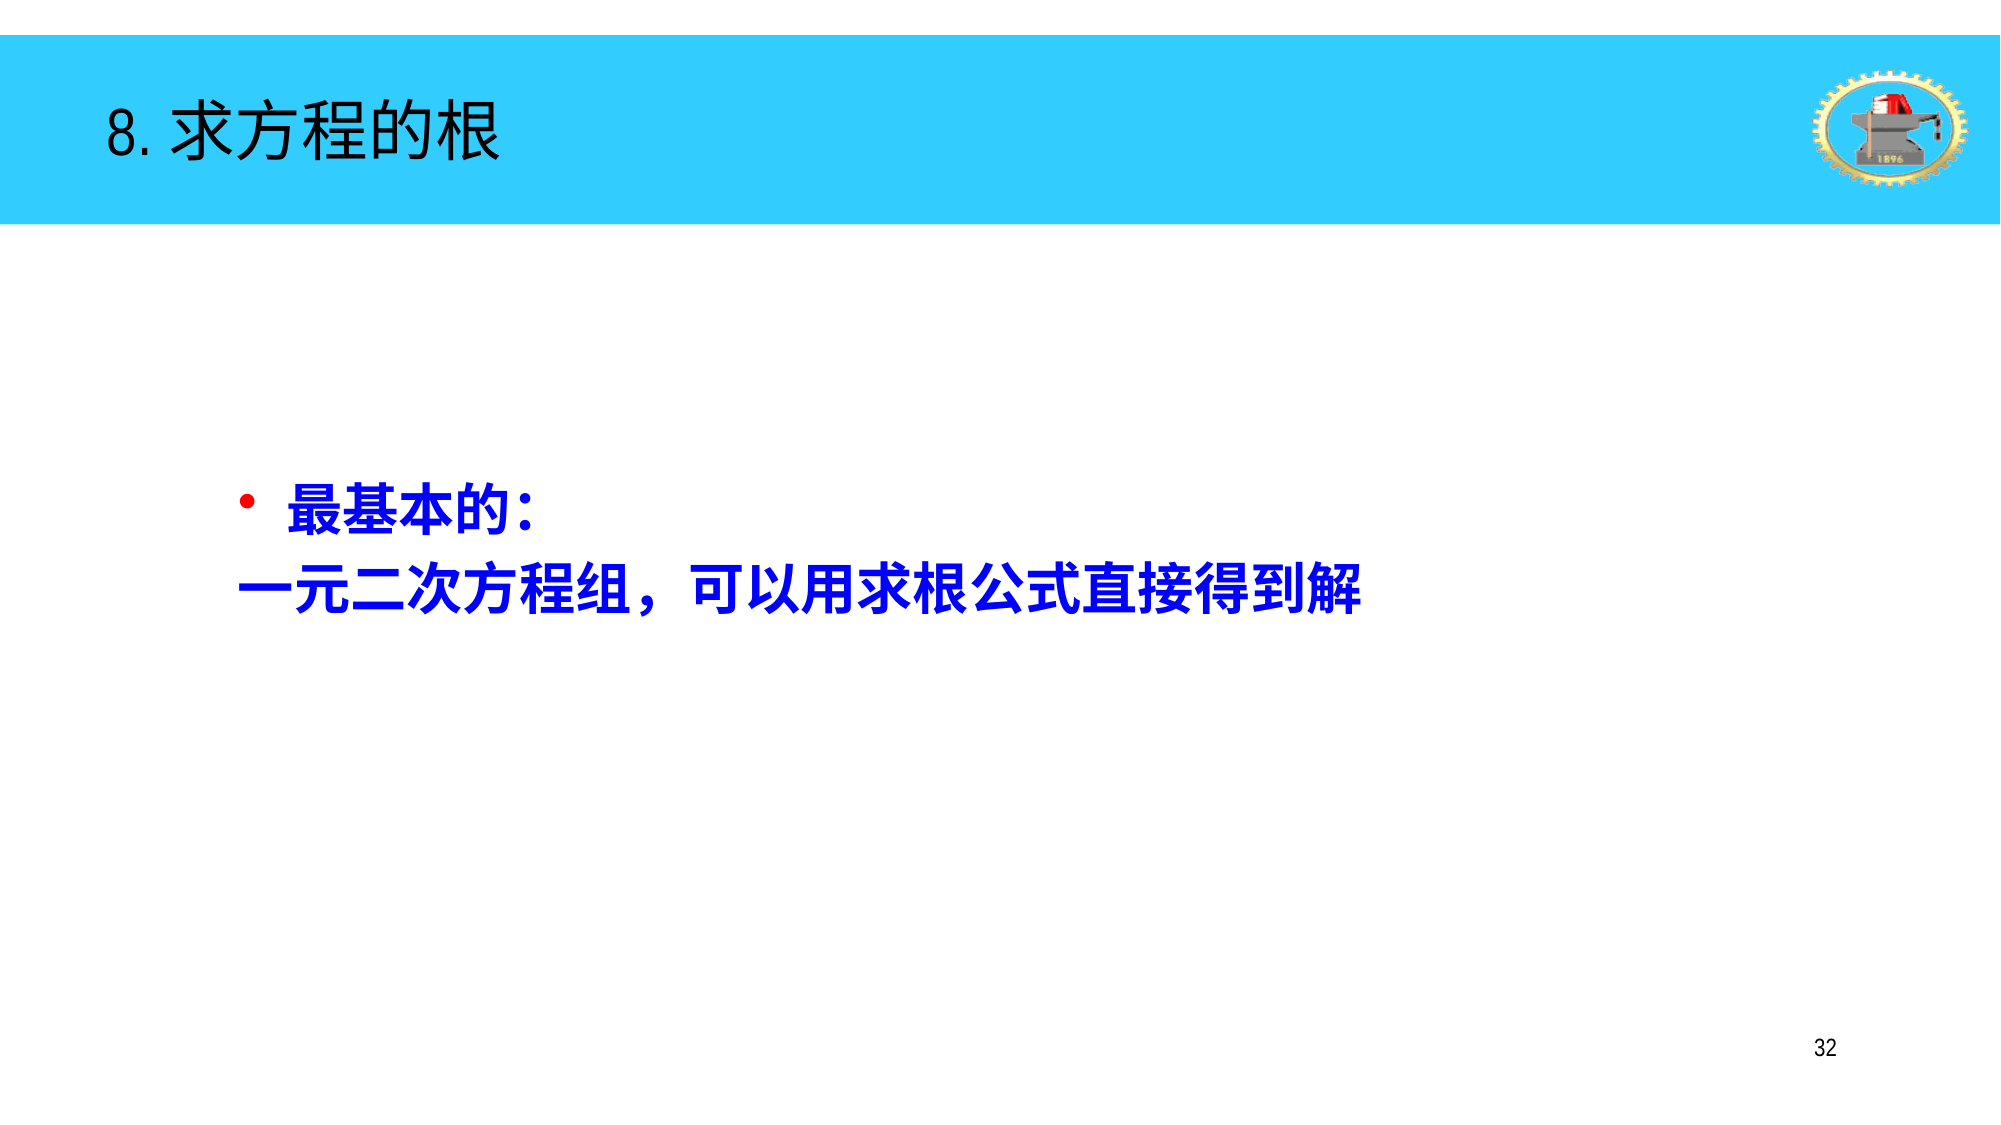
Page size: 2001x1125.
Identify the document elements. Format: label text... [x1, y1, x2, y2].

text_box 最基本的： 一元二次方程组，可以用求根公式直接得到解 [224, 467, 1575, 856]
title 8.求方程的根 [93, 35, 2000, 223]
slide_number 32 [1433, 1024, 1851, 1101]
